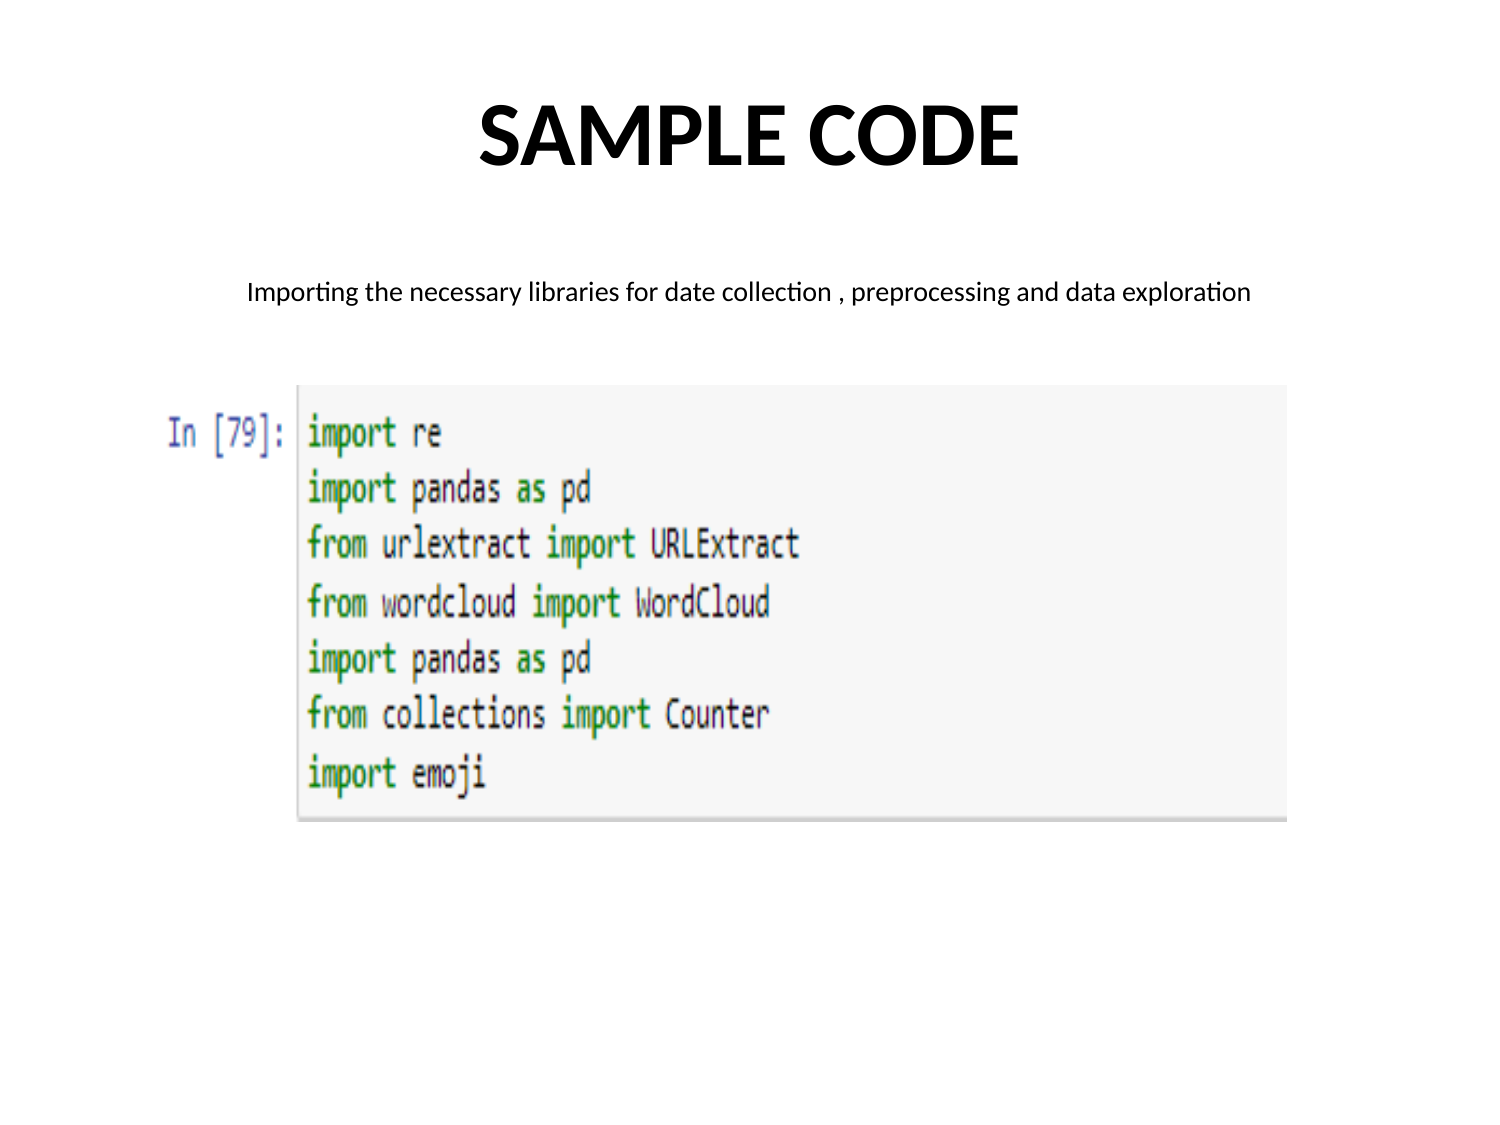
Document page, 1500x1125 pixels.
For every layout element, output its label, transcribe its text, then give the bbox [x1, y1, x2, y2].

text_box SAMPLE CODE [463, 66, 1037, 191]
text_box Importing the necessary libraries for date collection , preprocessing and data exploration [232, 265, 1268, 314]
picture [88, 385, 1288, 823]
